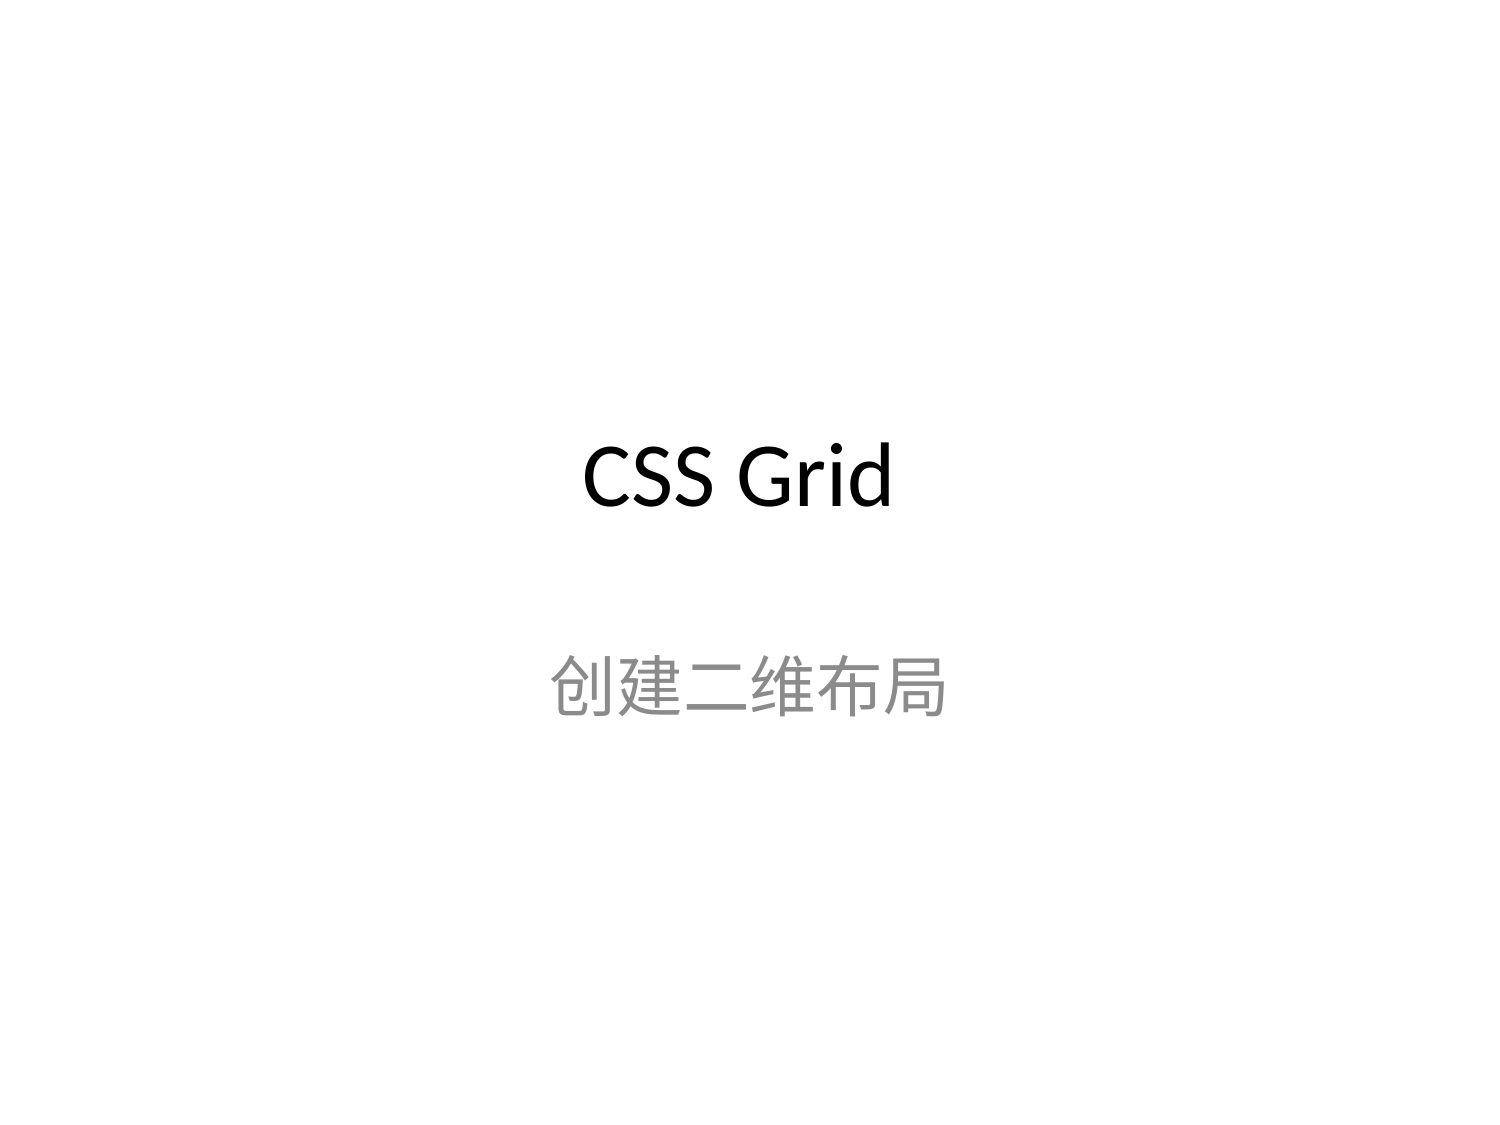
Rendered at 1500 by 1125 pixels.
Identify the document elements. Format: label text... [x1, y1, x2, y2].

title CSS Grid [112, 349, 1388, 591]
subtitle 创建二维布局 [225, 637, 1275, 925]
